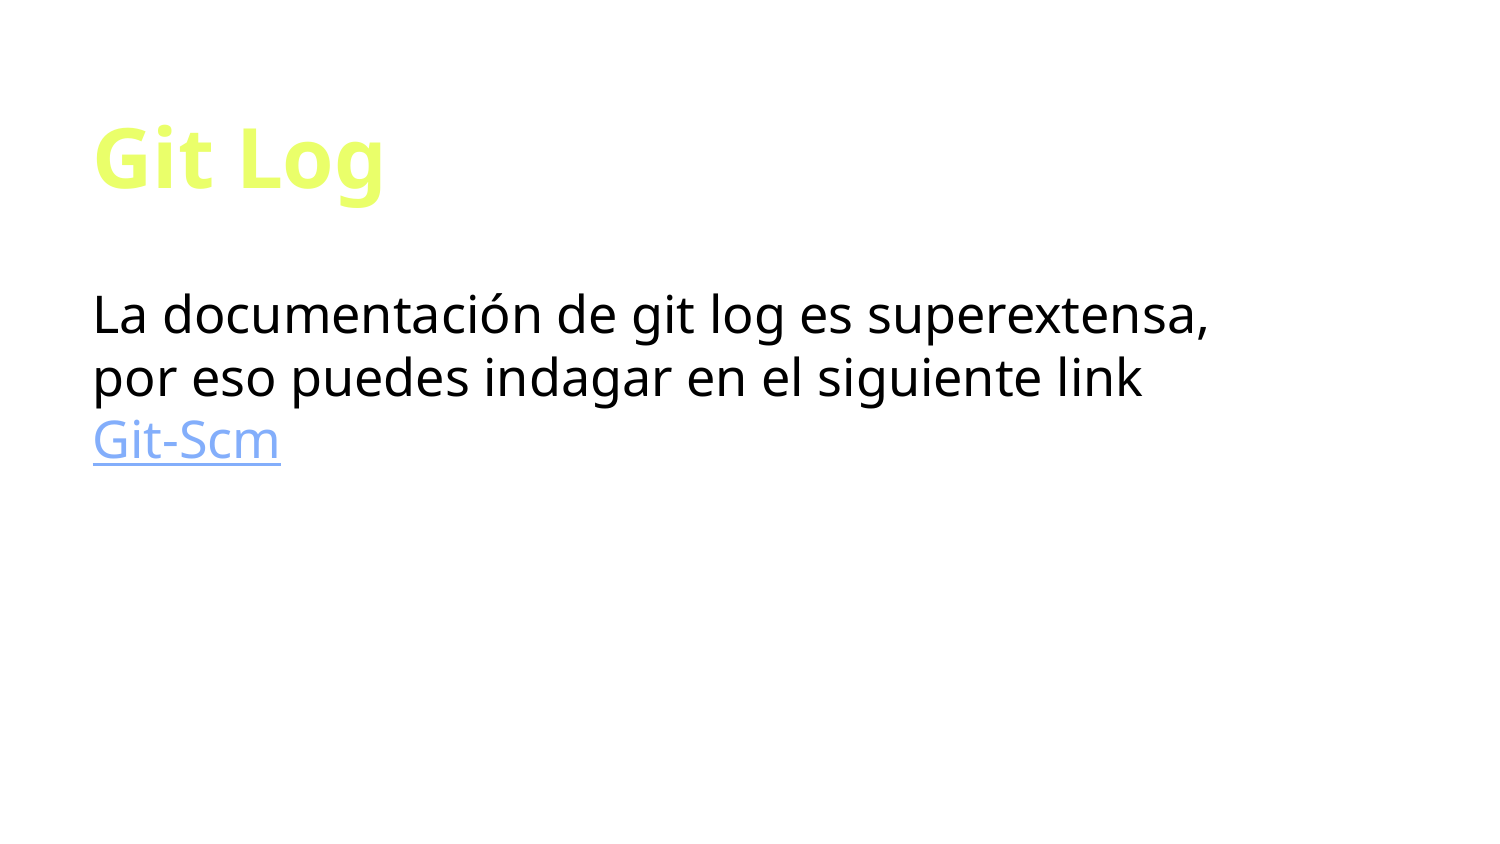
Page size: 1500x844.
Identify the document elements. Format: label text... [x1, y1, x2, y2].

text_box Git Log [77, 101, 1414, 222]
text_box La documentación de git log es superextensa, por eso puedes indagar en el siguiente link Git-Scm [77, 266, 1254, 493]
